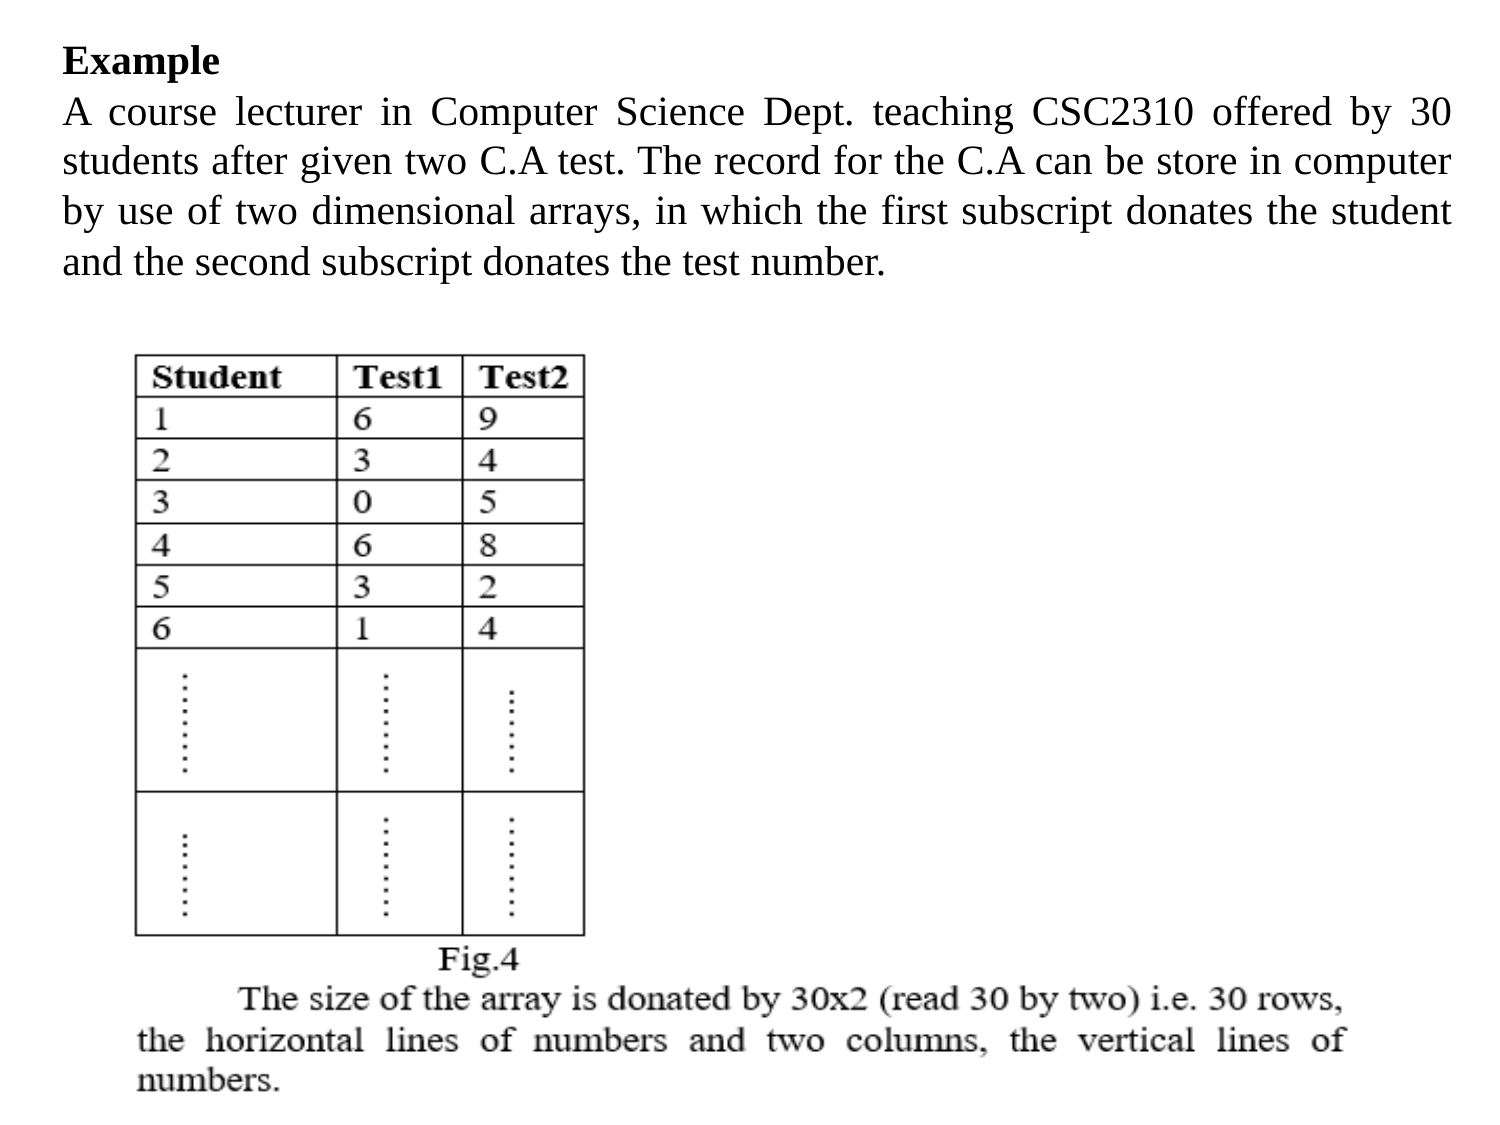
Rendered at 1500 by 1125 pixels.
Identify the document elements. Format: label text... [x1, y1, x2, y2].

picture [76, 313, 1412, 1105]
text_box Example A course lecturer in Computer Science Dept. teaching CSC2310 offered by 30 students after given two C.A test. The record for the C.A can be store in computer by use of two dimensional arrays, in which the first subscript donates the student and the second subscript donates the test number. [47, 25, 1469, 336]
